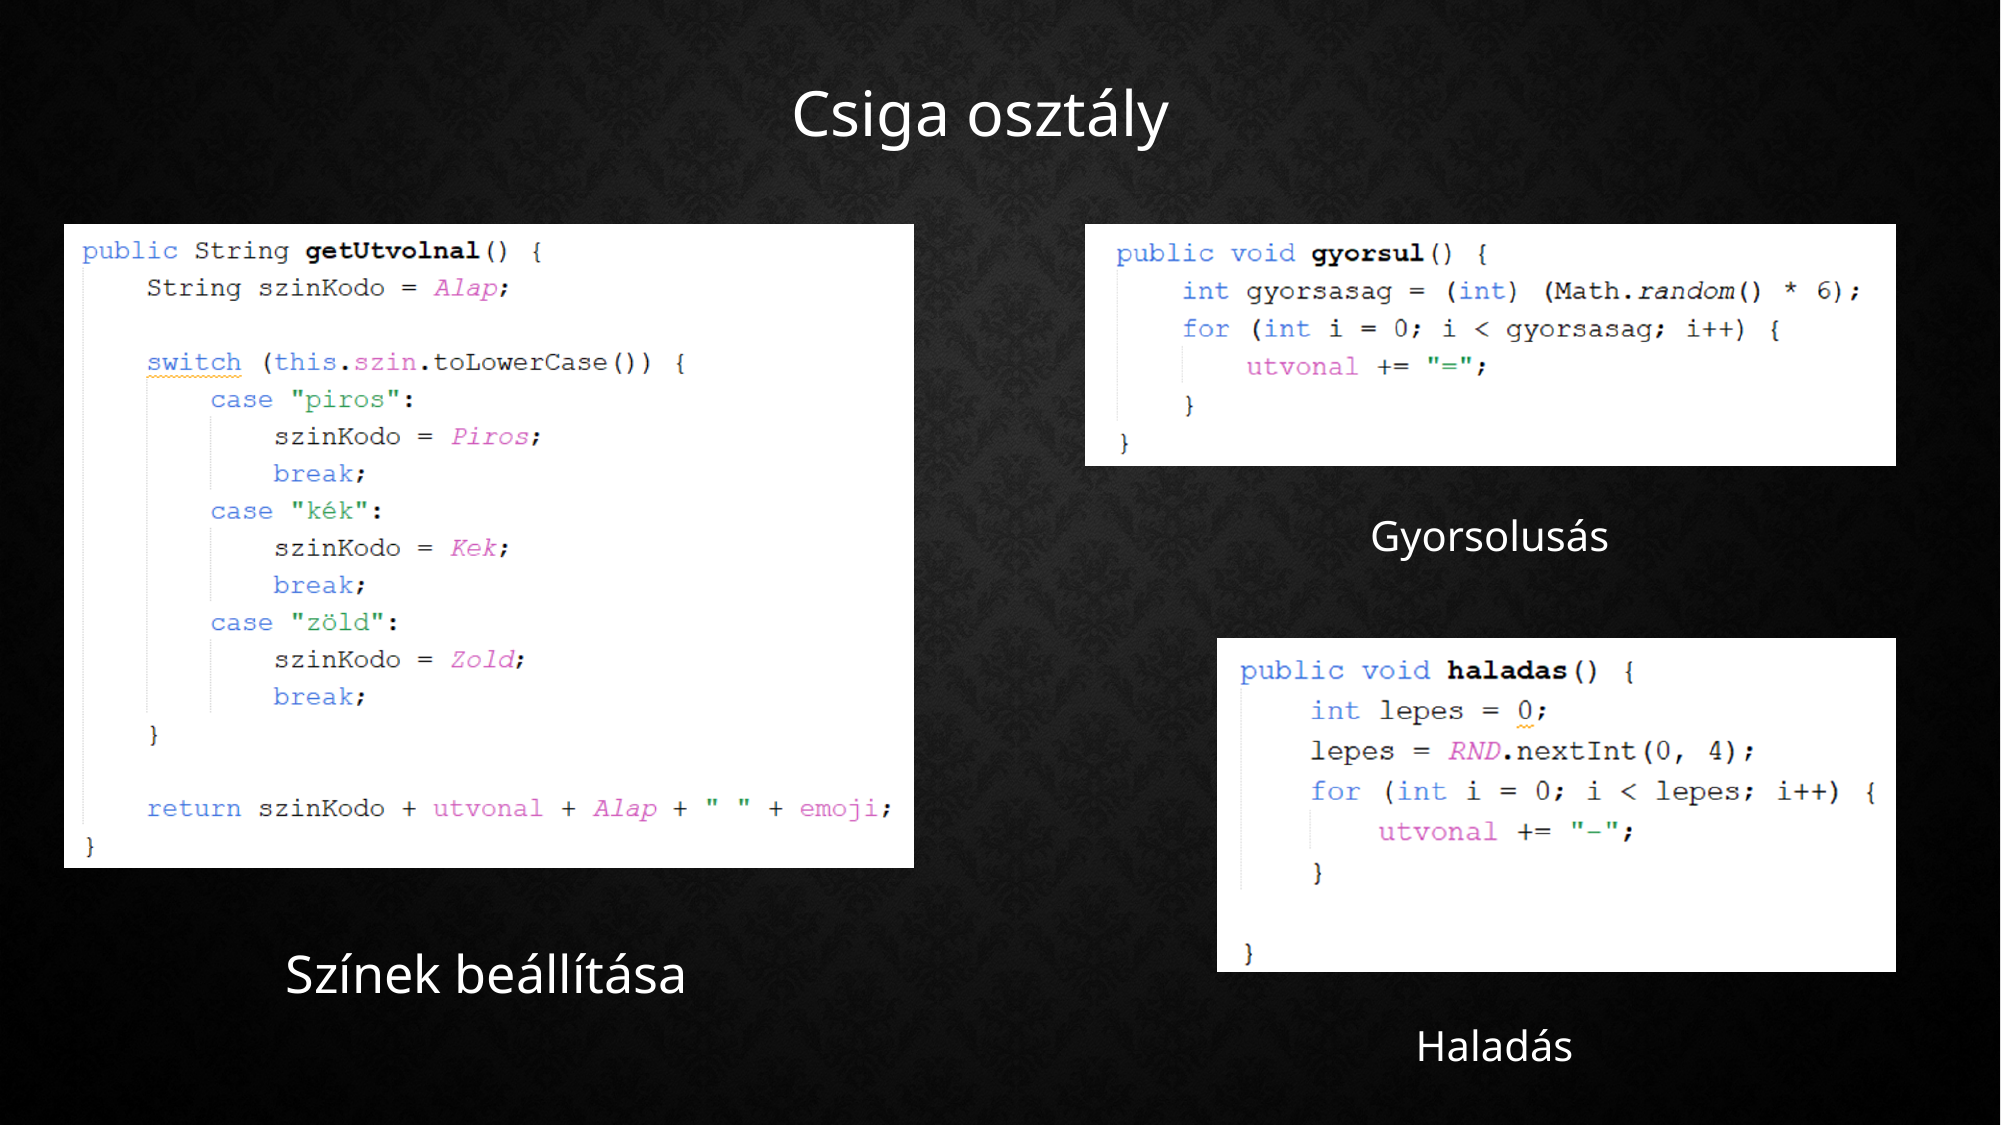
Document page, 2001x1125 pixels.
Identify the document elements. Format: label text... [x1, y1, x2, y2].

text_box Gyorsolusás [1355, 501, 1627, 567]
text_box Csiga osztály [776, 66, 1224, 157]
text_box Haladás [1400, 1012, 1598, 1078]
text_box Színek beállítása [271, 934, 708, 1012]
picture [1085, 223, 1897, 467]
picture [1217, 637, 1897, 973]
picture [64, 223, 915, 869]
